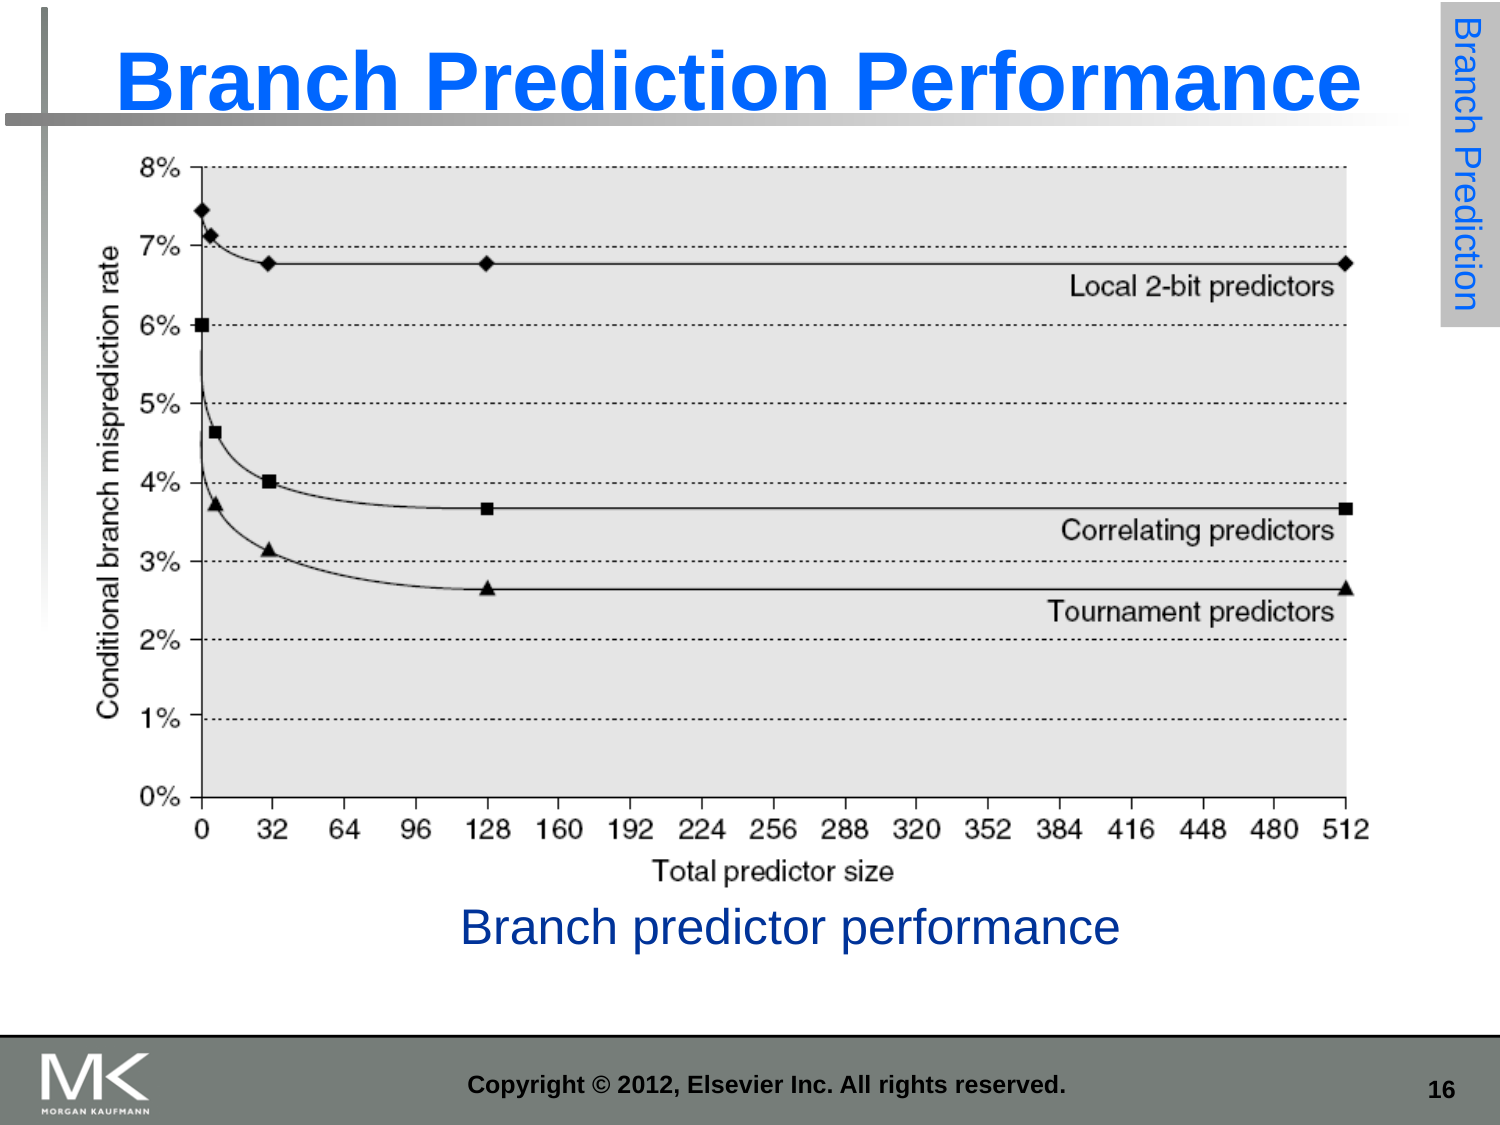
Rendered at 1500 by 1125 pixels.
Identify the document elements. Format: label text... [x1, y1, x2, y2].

picture [52, 128, 1426, 894]
footer Copyright © 2012, Elsevier Inc. All rights reserved. [170, 1046, 1365, 1106]
title Branch Prediction Performance [100, 17, 1440, 135]
text_box Branch Prediction [1440, 2, 1500, 328]
text_box Branch predictor performance [112, 184, 1469, 1024]
picture [29, 1046, 160, 1123]
